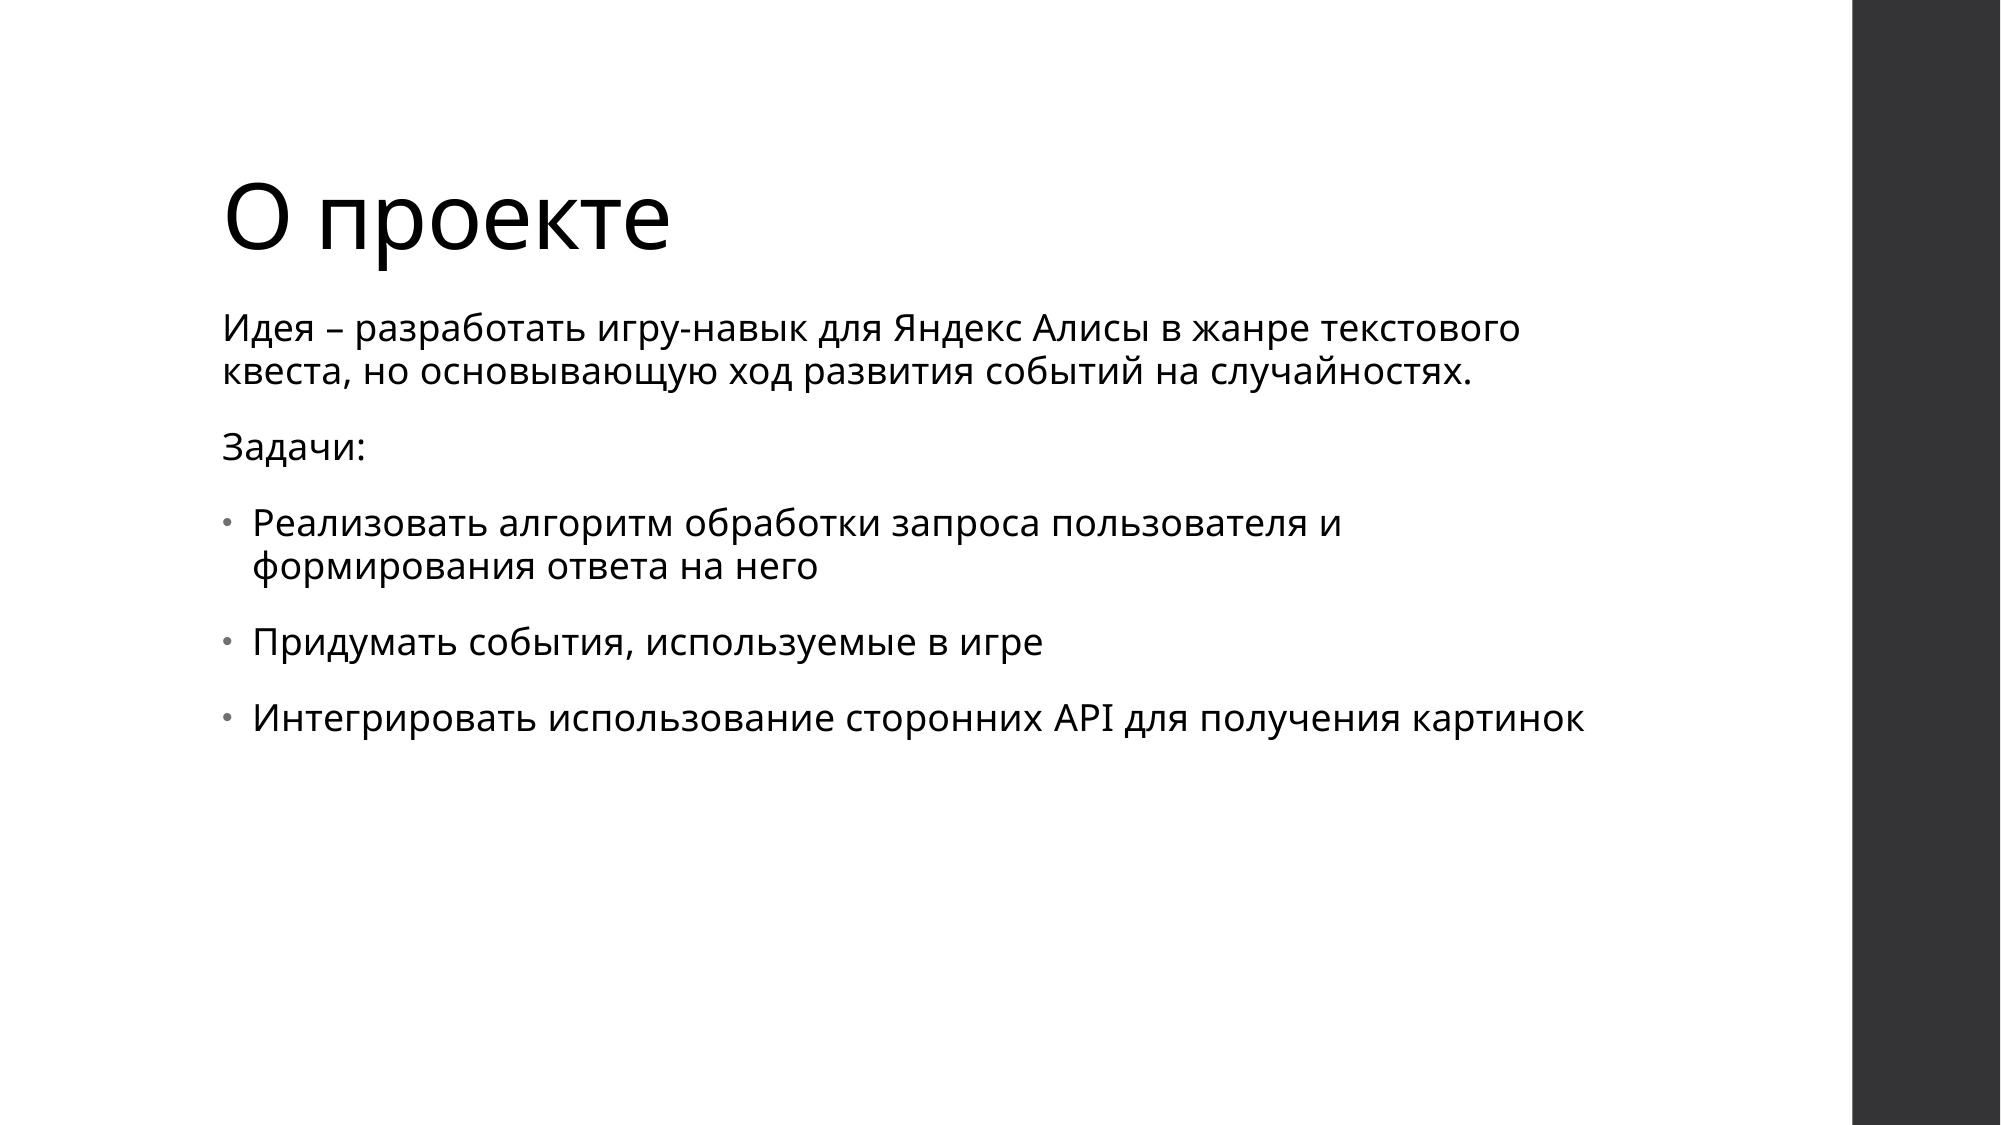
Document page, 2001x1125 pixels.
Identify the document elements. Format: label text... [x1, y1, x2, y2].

list Идея – разработать игру-навык для Яндекс Алисы в жанре текстового квеста, но основывающую ход развития событий на случайностях. Задачи: Реализовать алгоритм обработки запроса пользователя и формирования ответа на него Придумать события, используемые в игре Интегрировать использование сторонних API для получения картинок [206, 299, 1617, 1014]
title О проекте [206, 60, 1797, 278]
